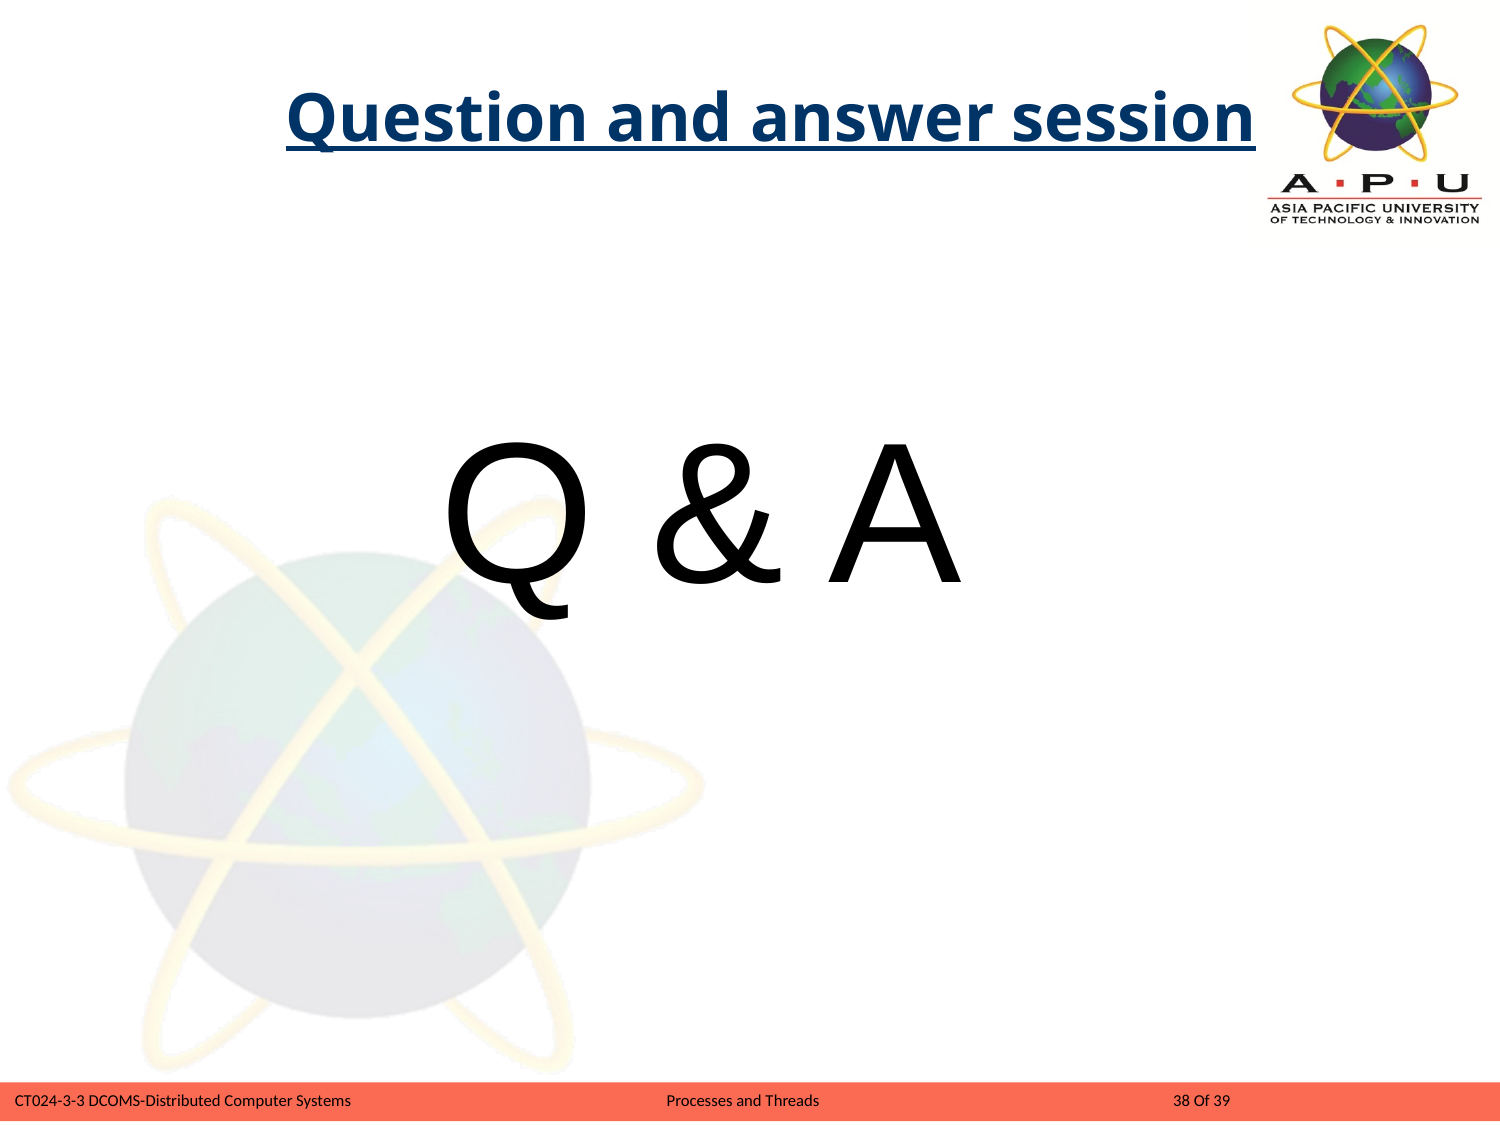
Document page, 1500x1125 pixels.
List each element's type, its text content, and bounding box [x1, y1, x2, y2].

text_box Q & A [424, 374, 1240, 630]
picture [1251, 0, 1500, 249]
text_box Question and answer session [271, 67, 1272, 163]
